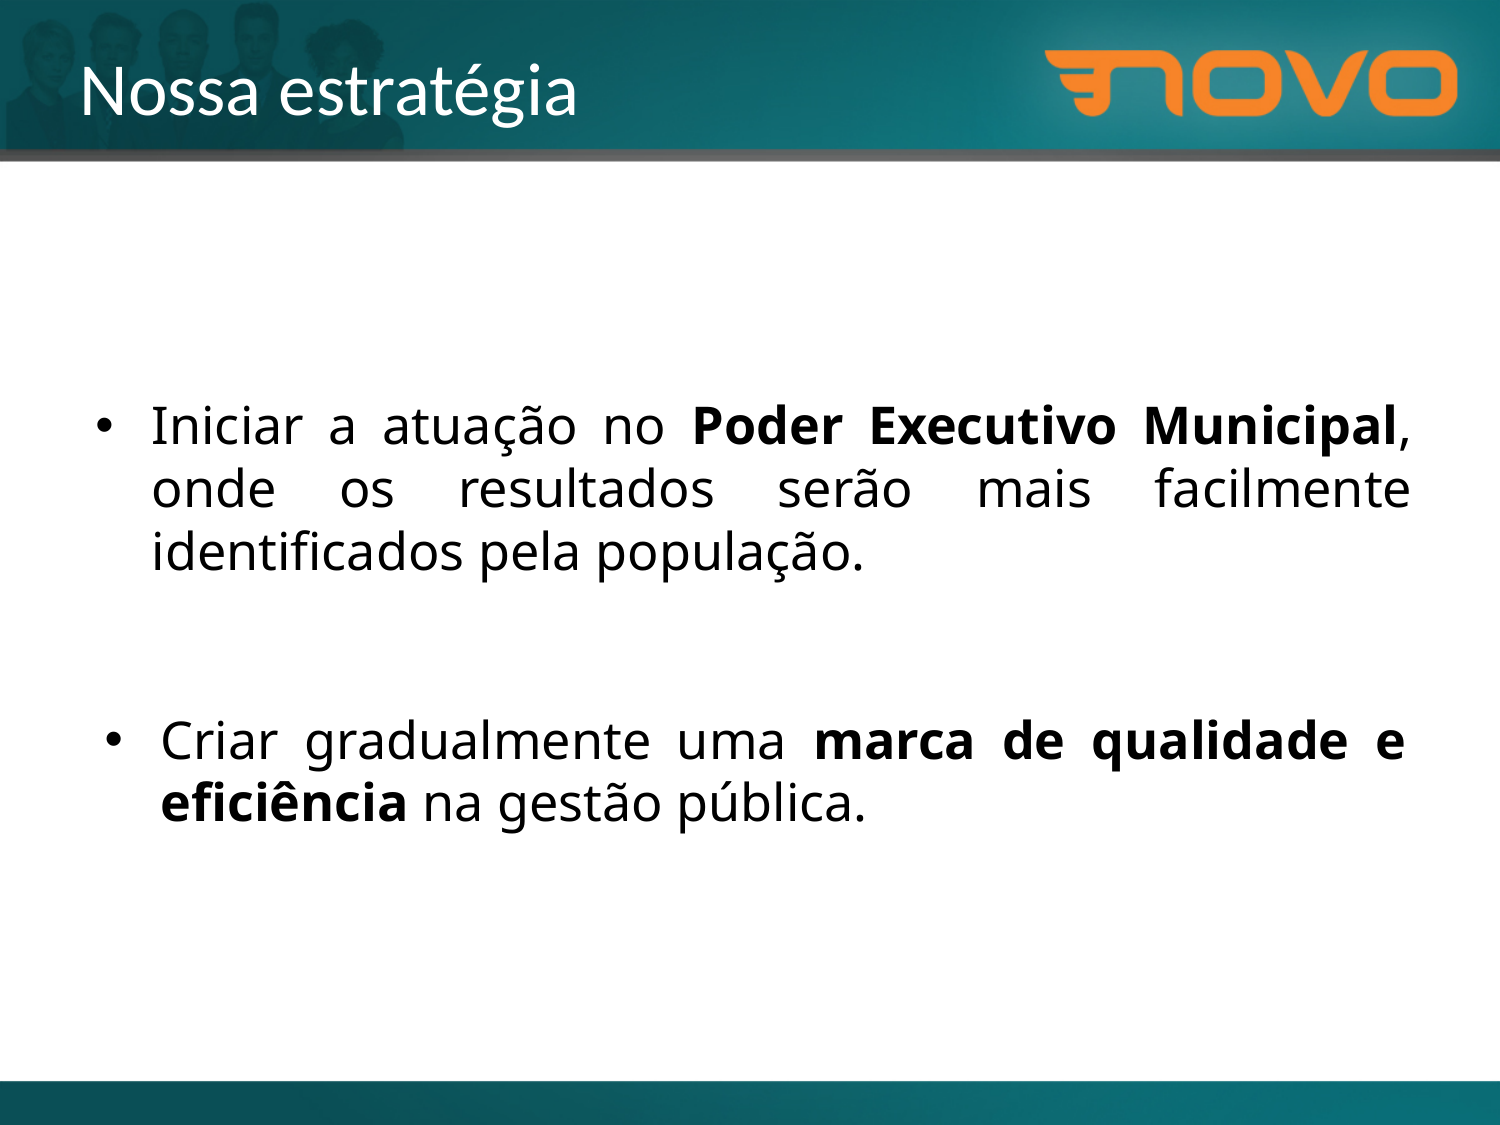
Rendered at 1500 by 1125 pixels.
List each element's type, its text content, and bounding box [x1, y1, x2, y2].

text_box Nossa estratégia [64, 33, 595, 138]
text_box Criar gradualmente uma marca de qualidade e eficiência na gestão pública. [71, 699, 1421, 844]
picture [0, 0, 1500, 1125]
text_box Iniciar a atuação no Poder Executivo Municipal, onde os resultados serão mais facilmente identificados pela população. [61, 385, 1428, 610]
